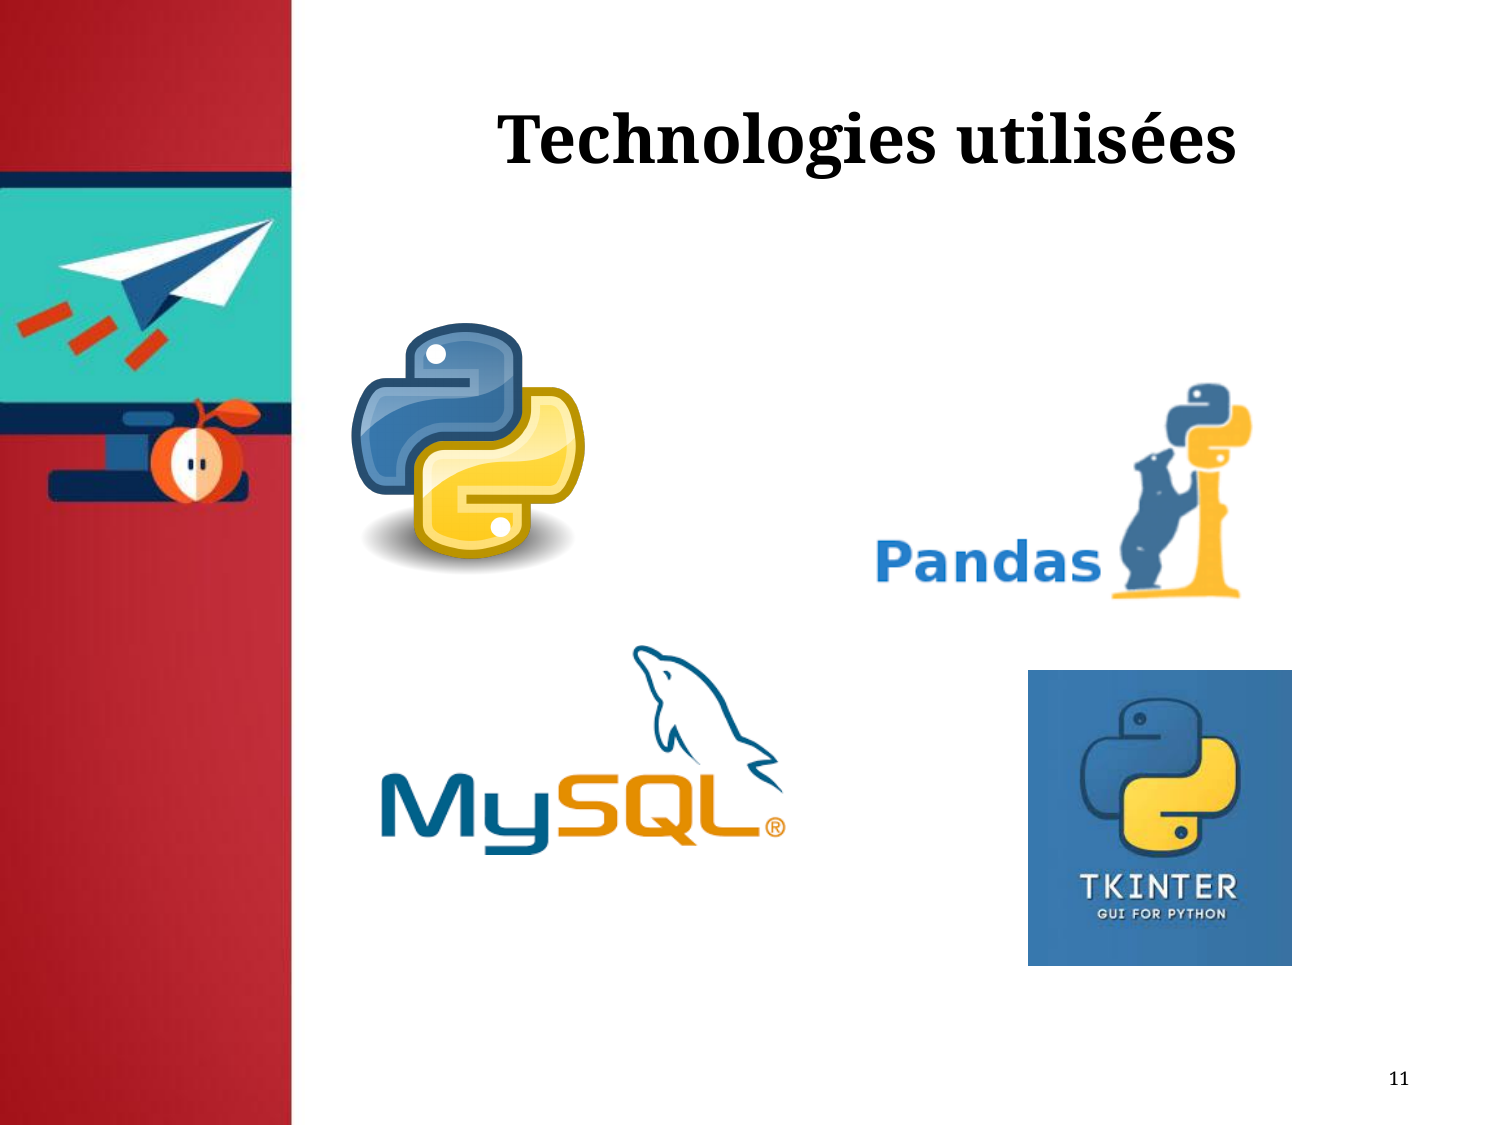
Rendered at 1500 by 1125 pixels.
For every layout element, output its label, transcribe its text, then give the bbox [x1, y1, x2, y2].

slide_number ‹#› [1074, 1058, 1425, 1103]
picture [0, 0, 1500, 1125]
title Technologies utilisées [312, 42, 1424, 231]
